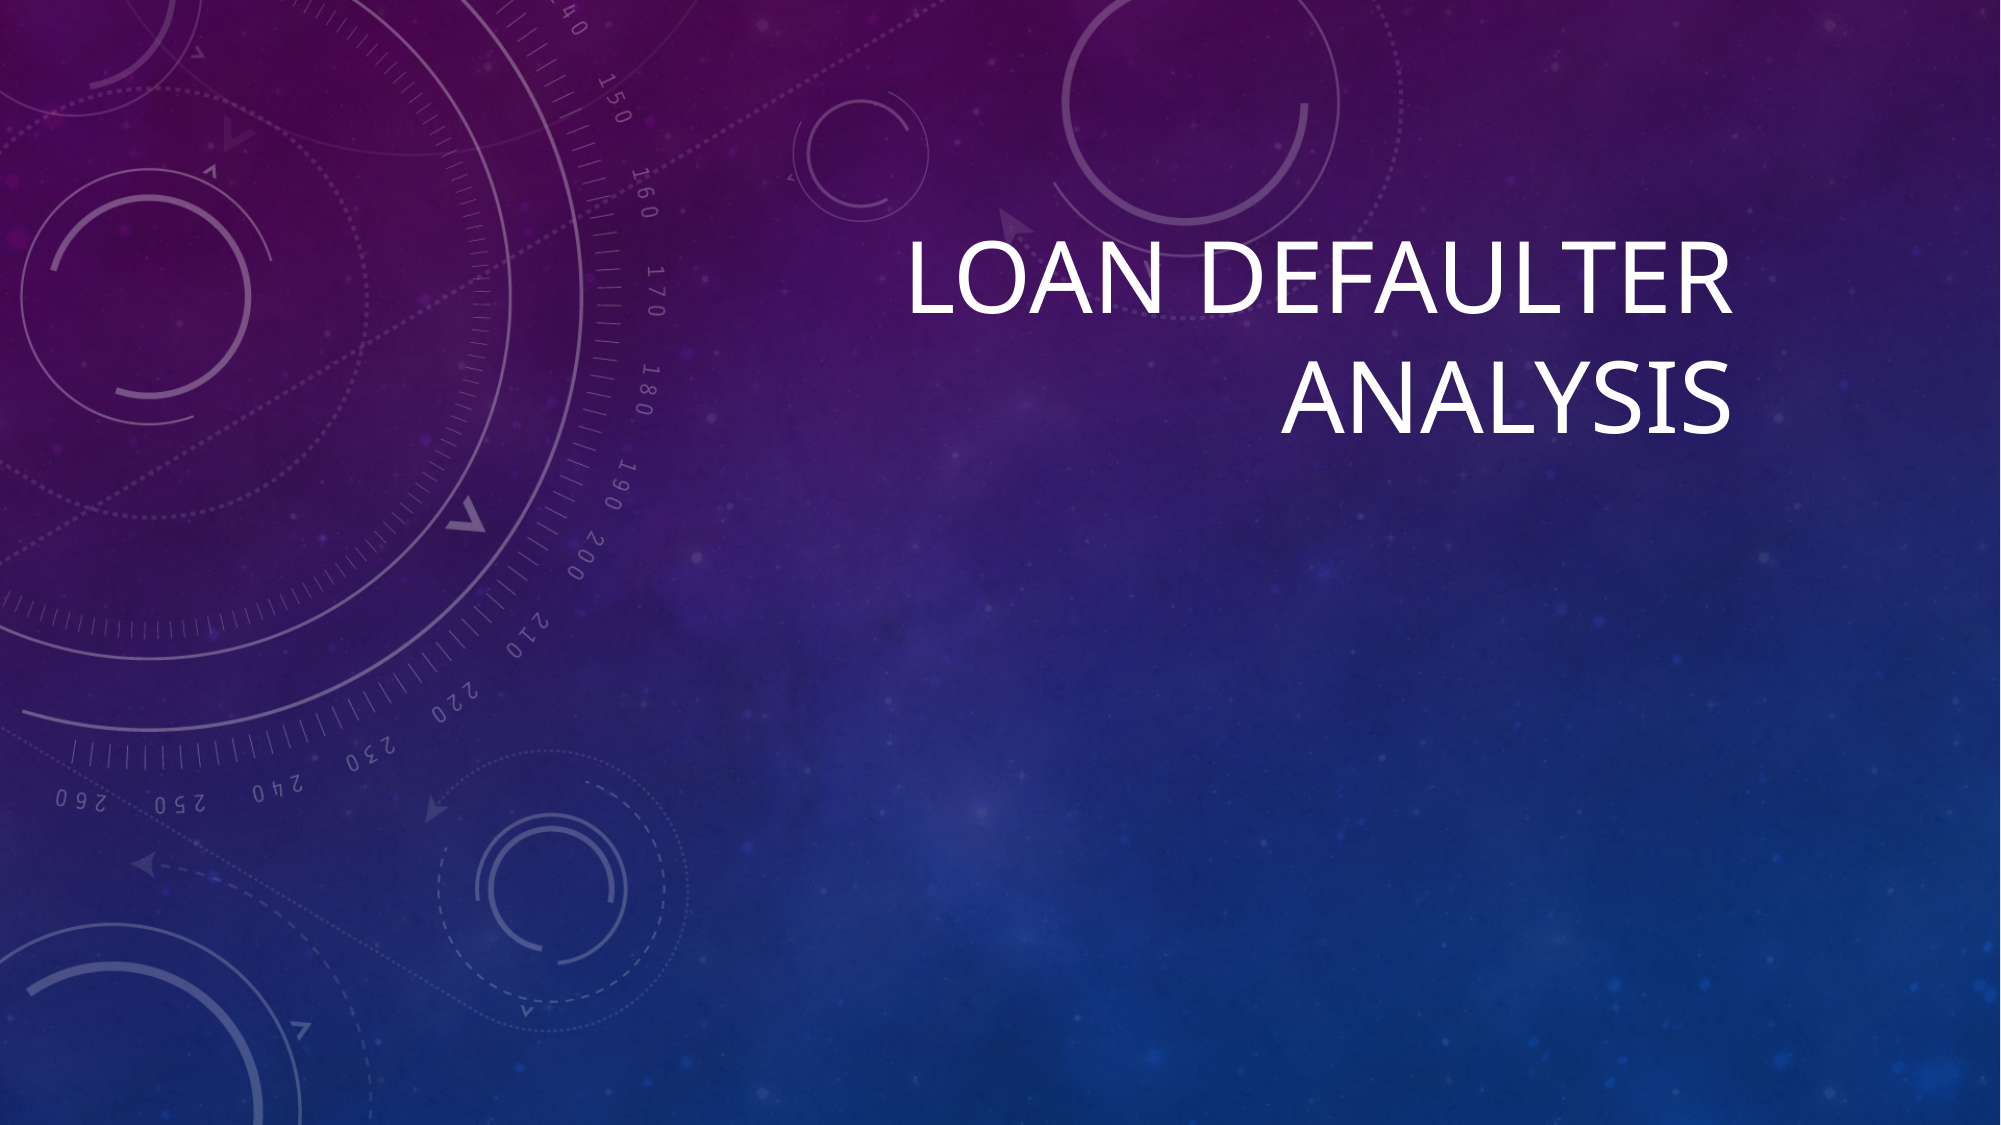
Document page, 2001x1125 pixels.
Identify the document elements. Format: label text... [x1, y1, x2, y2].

picture [0, 0, 2001, 1125]
title Loan DEFAULTER ANALYSIS [569, 63, 1750, 462]
